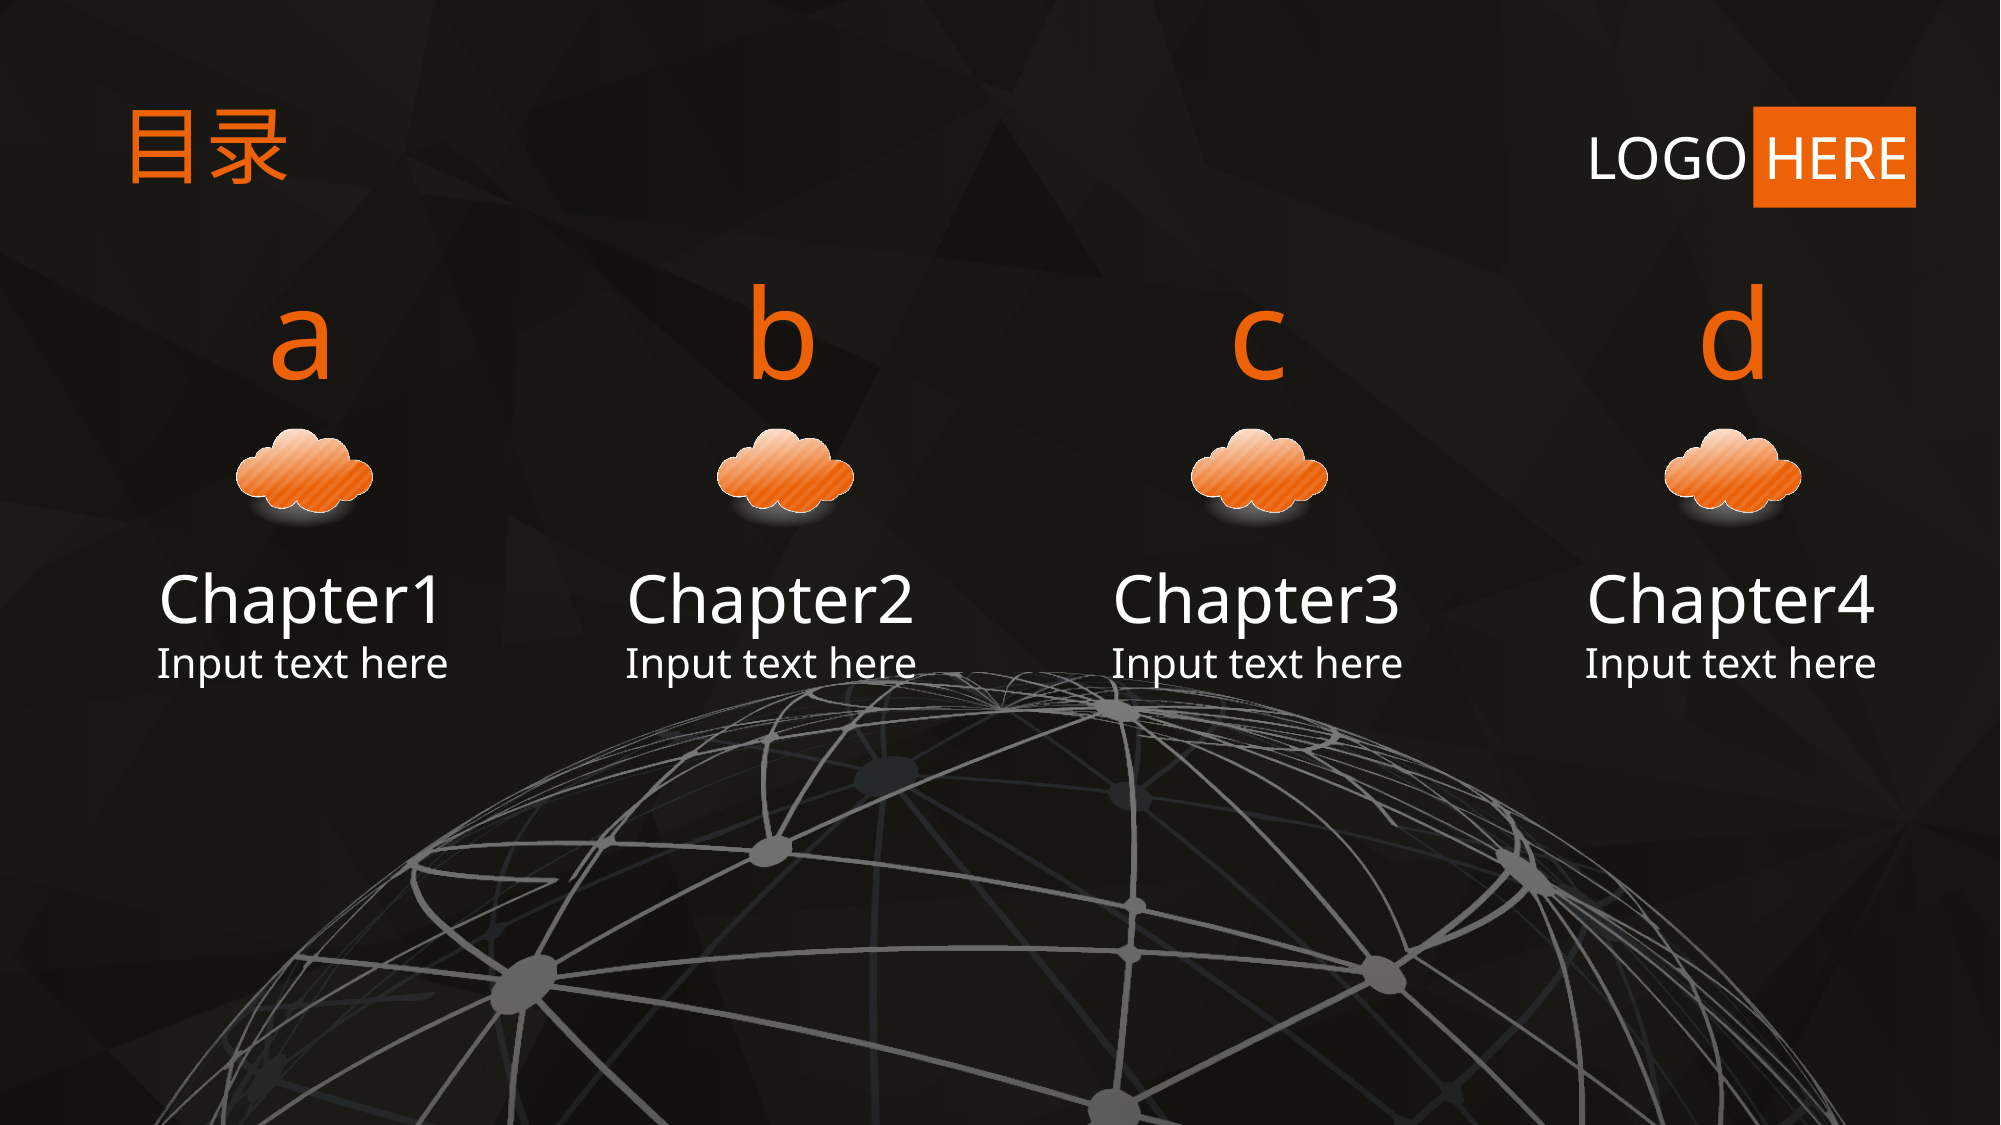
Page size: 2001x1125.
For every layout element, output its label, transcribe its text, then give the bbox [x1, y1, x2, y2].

text_box b [729, 247, 836, 412]
text_box Chapter4 Input text here [1570, 549, 1892, 671]
text_box Chapter3 Input text here [1096, 549, 1419, 671]
text_box d [1682, 247, 1789, 412]
text_box c [1214, 247, 1304, 412]
text_box a [252, 247, 353, 412]
text_box Chapter2 Input text here [610, 549, 933, 671]
picture [0, 0, 2001, 1125]
title 目录 [104, 95, 1896, 205]
text_box Chapter1 Input text here [142, 549, 464, 671]
